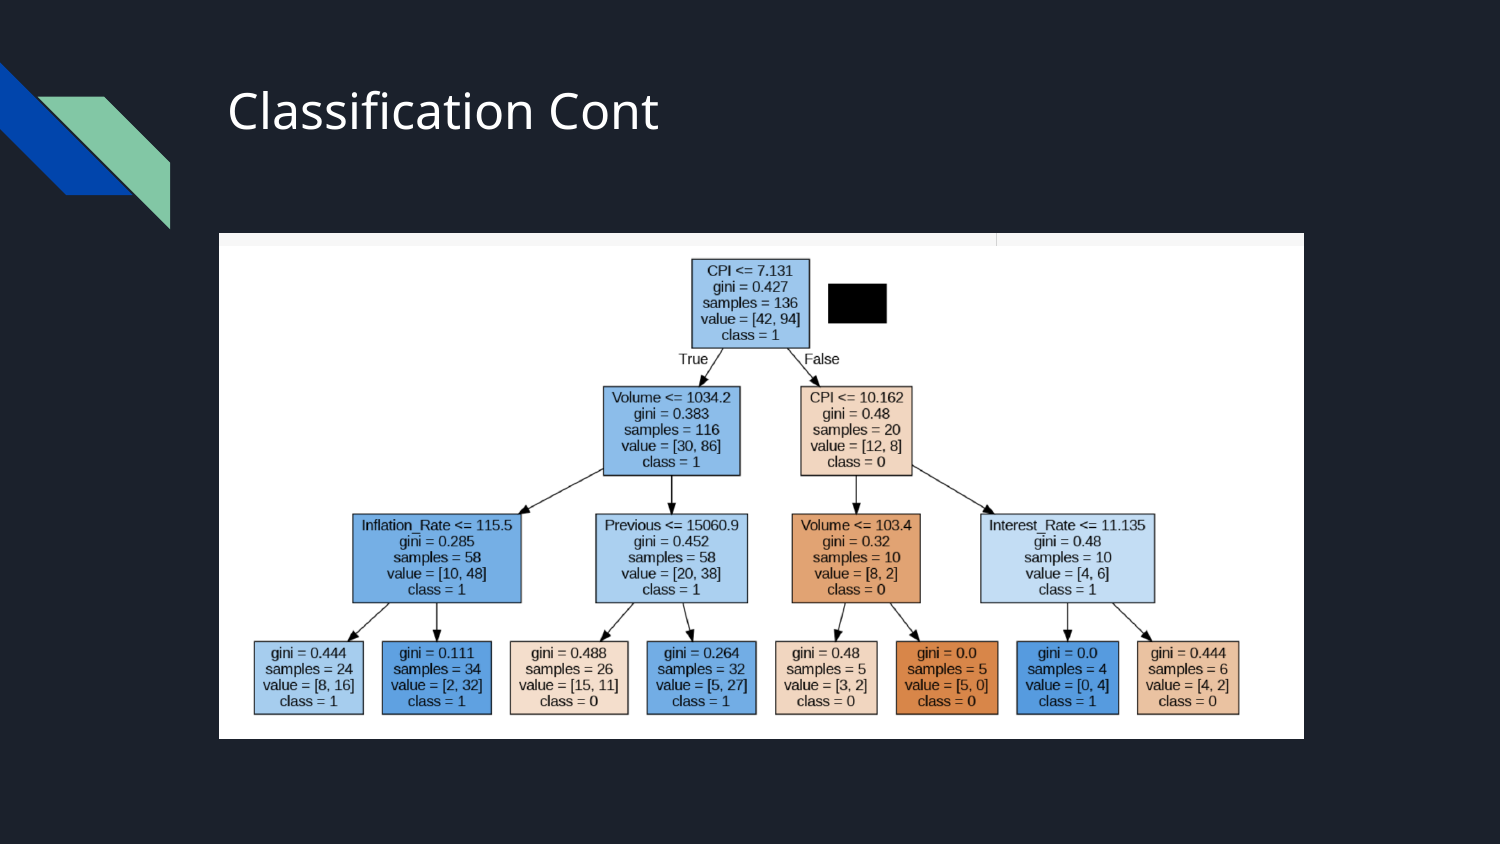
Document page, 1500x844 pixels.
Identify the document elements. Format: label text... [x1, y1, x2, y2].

title Classification Cont [212, 64, 1368, 215]
picture [218, 233, 1304, 740]
